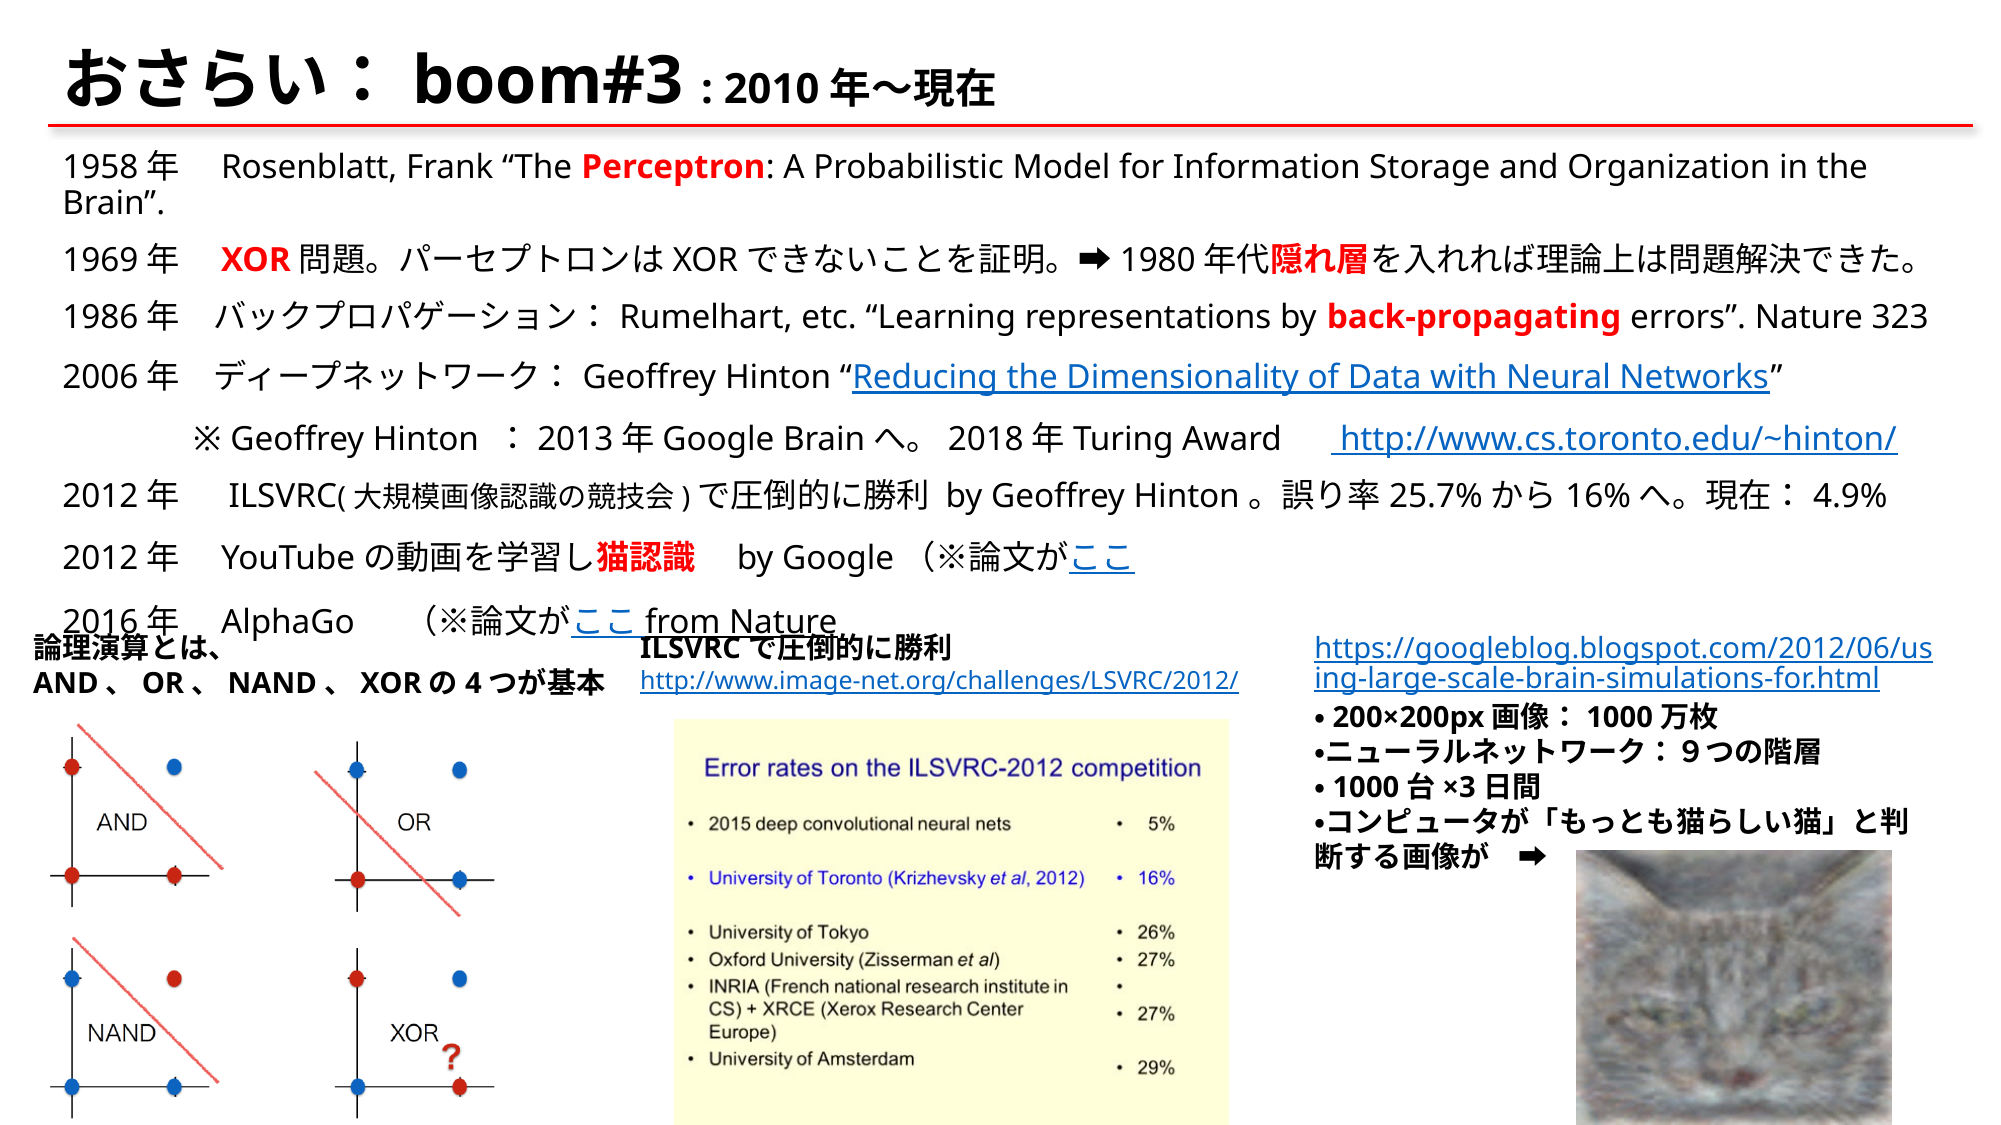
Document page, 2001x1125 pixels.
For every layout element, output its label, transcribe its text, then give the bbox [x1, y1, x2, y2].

list 1958年 Rosenblatt, Frank “The Perceptron: A Probabilistic Model for Information Storage and Organization in the Brain”. 1969年 XOR問題。パーセプトロンはXORできないことを証明。➡1980年代隠れ層を入れれば理論上は問題解決できた。 1986年 バックプロパゲーション：Rumelhart, etc. “Learning representations by back-propagating errors”. Nature 323 2006年 ディープネットワーク：Geoffrey Hinton “Reducing the Dimensionality of Data with Neural Networks” ※ Geoffrey Hinton ：2013年Google Brainへ。2018年Turing Award http://www.cs.toronto.edu/~hinton/ 2012年 ILSVRC(大規模画像認識の競技会)で圧倒的に勝利 by Geoffrey Hinton。誤り率25.7%から16%へ。現在：4.9% 2012年 YouTubeの動画を学習し猫認識 by Google（※論文がここ 2016年 AlphaGo （※論文がここ from Nature [47, 142, 2000, 1108]
text_box ILSVRCで圧倒的に勝利 http://www.image-net.org/challenges/LSVRC/2012/ [625, 622, 1279, 707]
picture [674, 719, 1229, 1125]
title おさらい：boom#3 : 2010年〜現在 [47, 37, 1974, 126]
picture [47, 708, 501, 1125]
picture [1576, 850, 1892, 1125]
text_box https://googleblog.blogspot.com/2012/06/using-large-scale-brain-simulations-for.html ・200×200px画像：1000万枚 ・ニューラルネットワーク：９つの階層 ・1000台×3日間 ・コンピュータが「もっとも猫らしい猫」と判断する画像が ➡ [1299, 622, 1953, 852]
text_box 論理演算とは、 AND、OR、NAND、XORの4つが基本 [18, 622, 621, 708]
